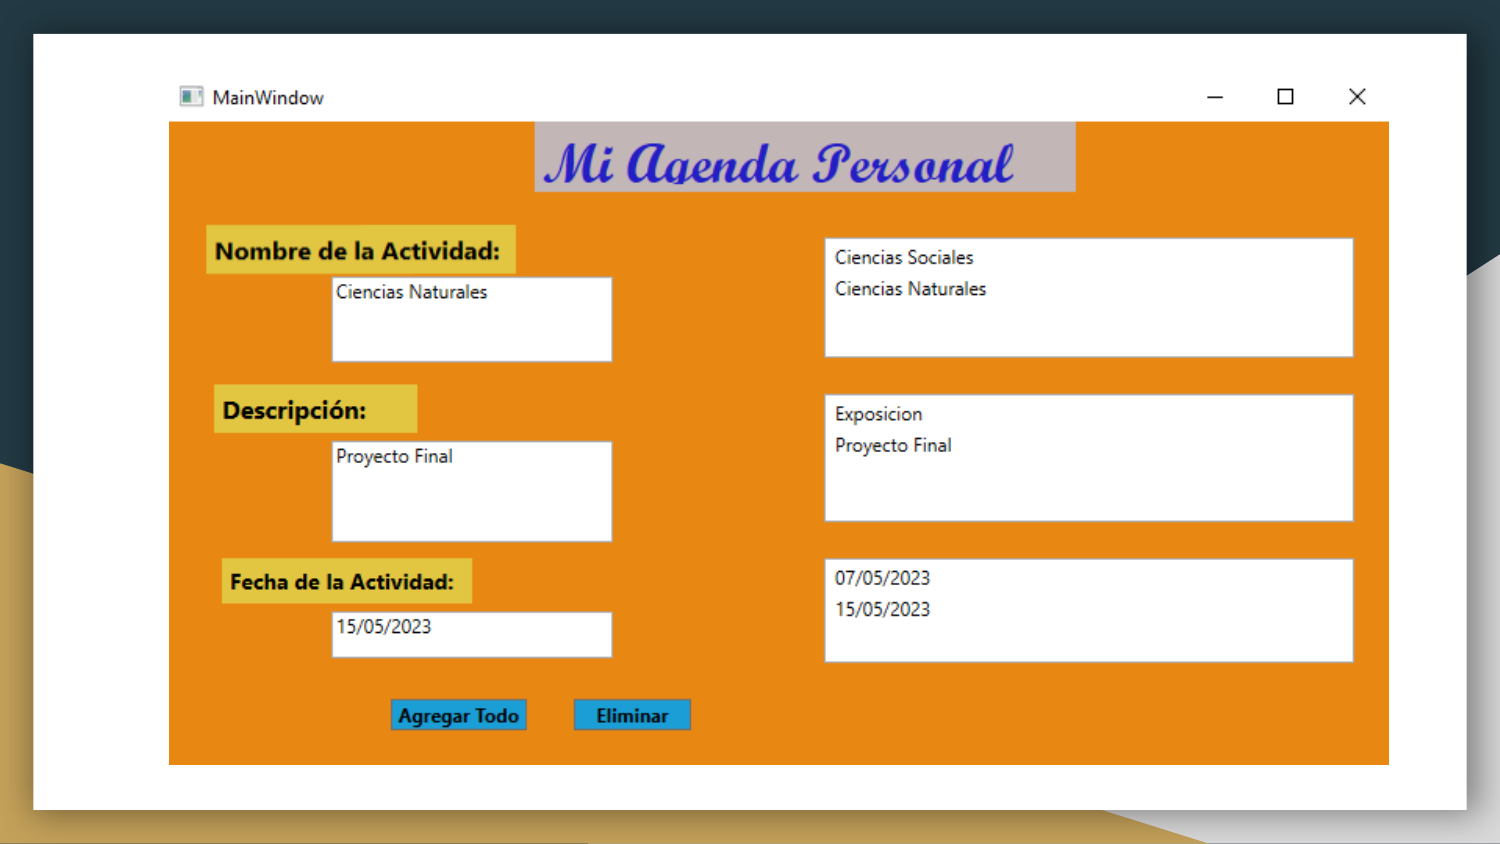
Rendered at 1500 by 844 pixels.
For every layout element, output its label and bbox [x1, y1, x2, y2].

picture [169, 78, 1389, 766]
